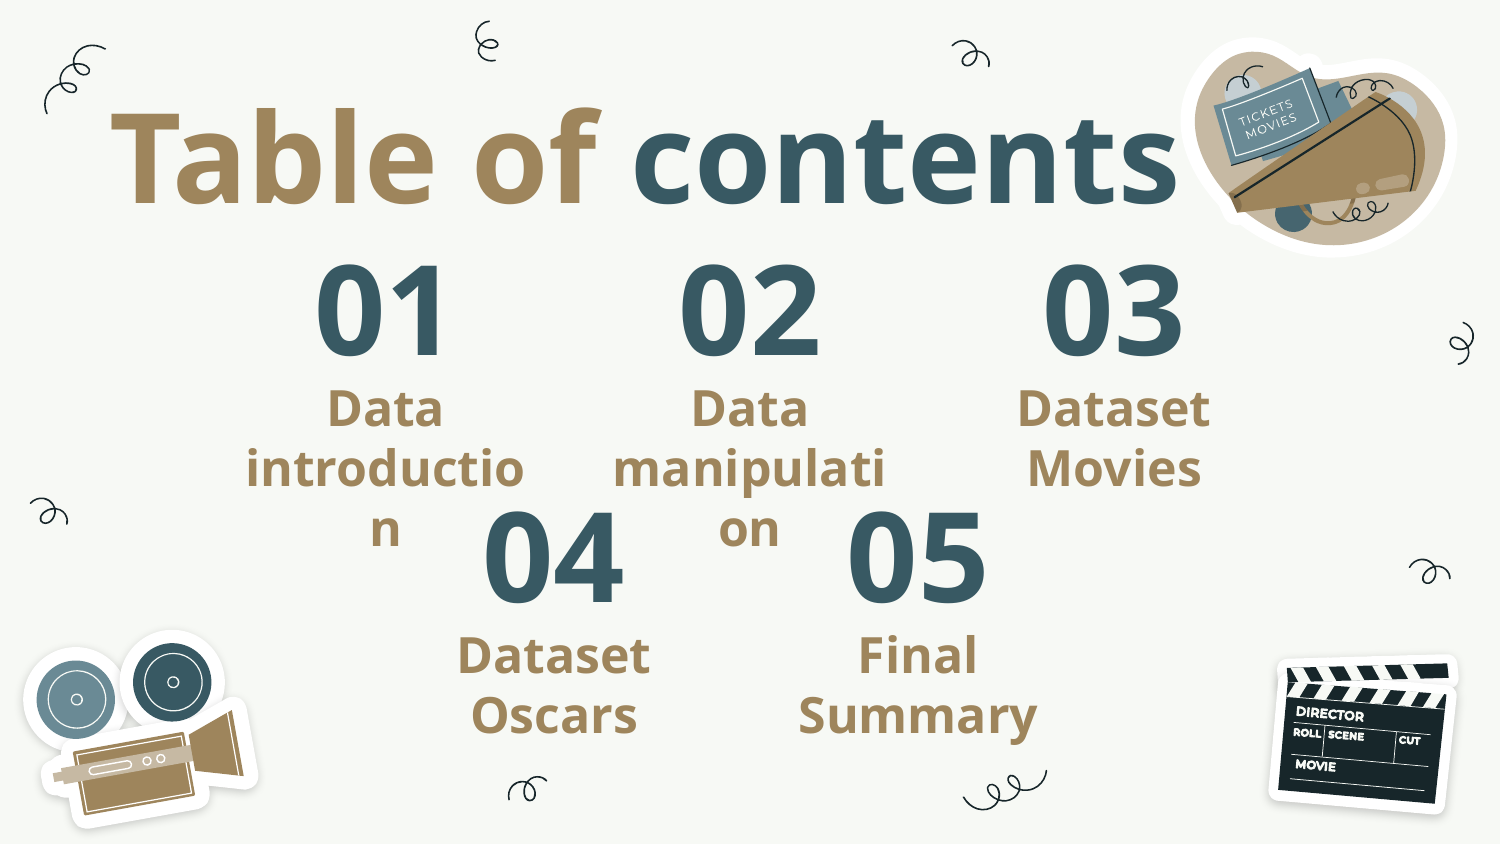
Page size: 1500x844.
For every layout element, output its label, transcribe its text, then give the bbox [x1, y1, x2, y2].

title 02 [645, 259, 855, 396]
title 04 [449, 506, 659, 608]
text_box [33, 645, 240, 810]
title Table of contents [94, 41, 1164, 212]
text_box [1268, 638, 1459, 817]
title 05 [813, 506, 1023, 608]
title 01 [281, 259, 491, 396]
subtitle Dataset Oscars [394, 608, 714, 683]
subtitle Data introduction [226, 361, 545, 498]
subtitle Data manipulation [590, 361, 910, 436]
subtitle Final Summary [759, 608, 1078, 683]
title 03 [1009, 259, 1219, 396]
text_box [1169, 19, 1469, 273]
subtitle Dataset Movies [955, 361, 1274, 436]
